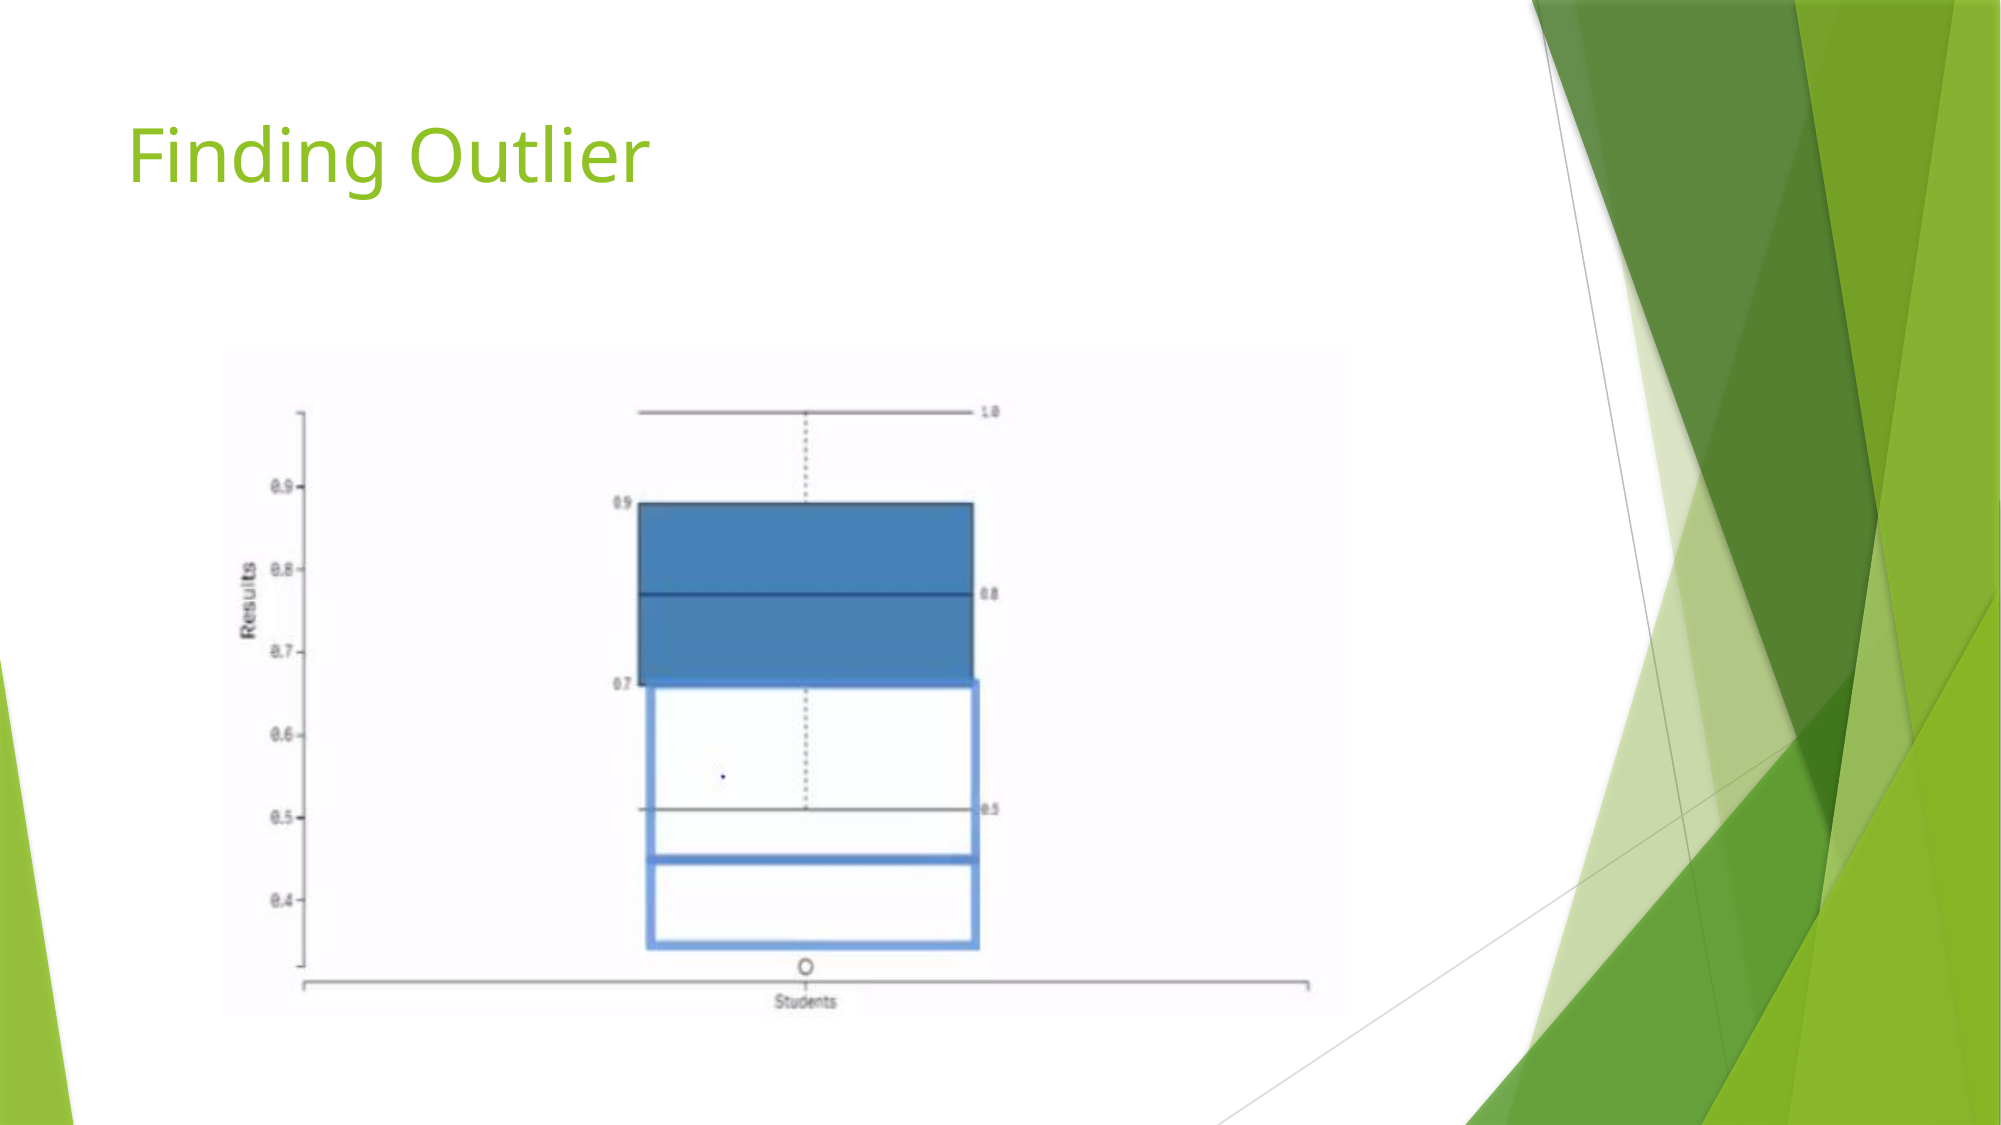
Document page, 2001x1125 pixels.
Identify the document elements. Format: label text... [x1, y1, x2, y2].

title Finding Outlier [111, 99, 1522, 317]
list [222, 346, 1349, 1019]
